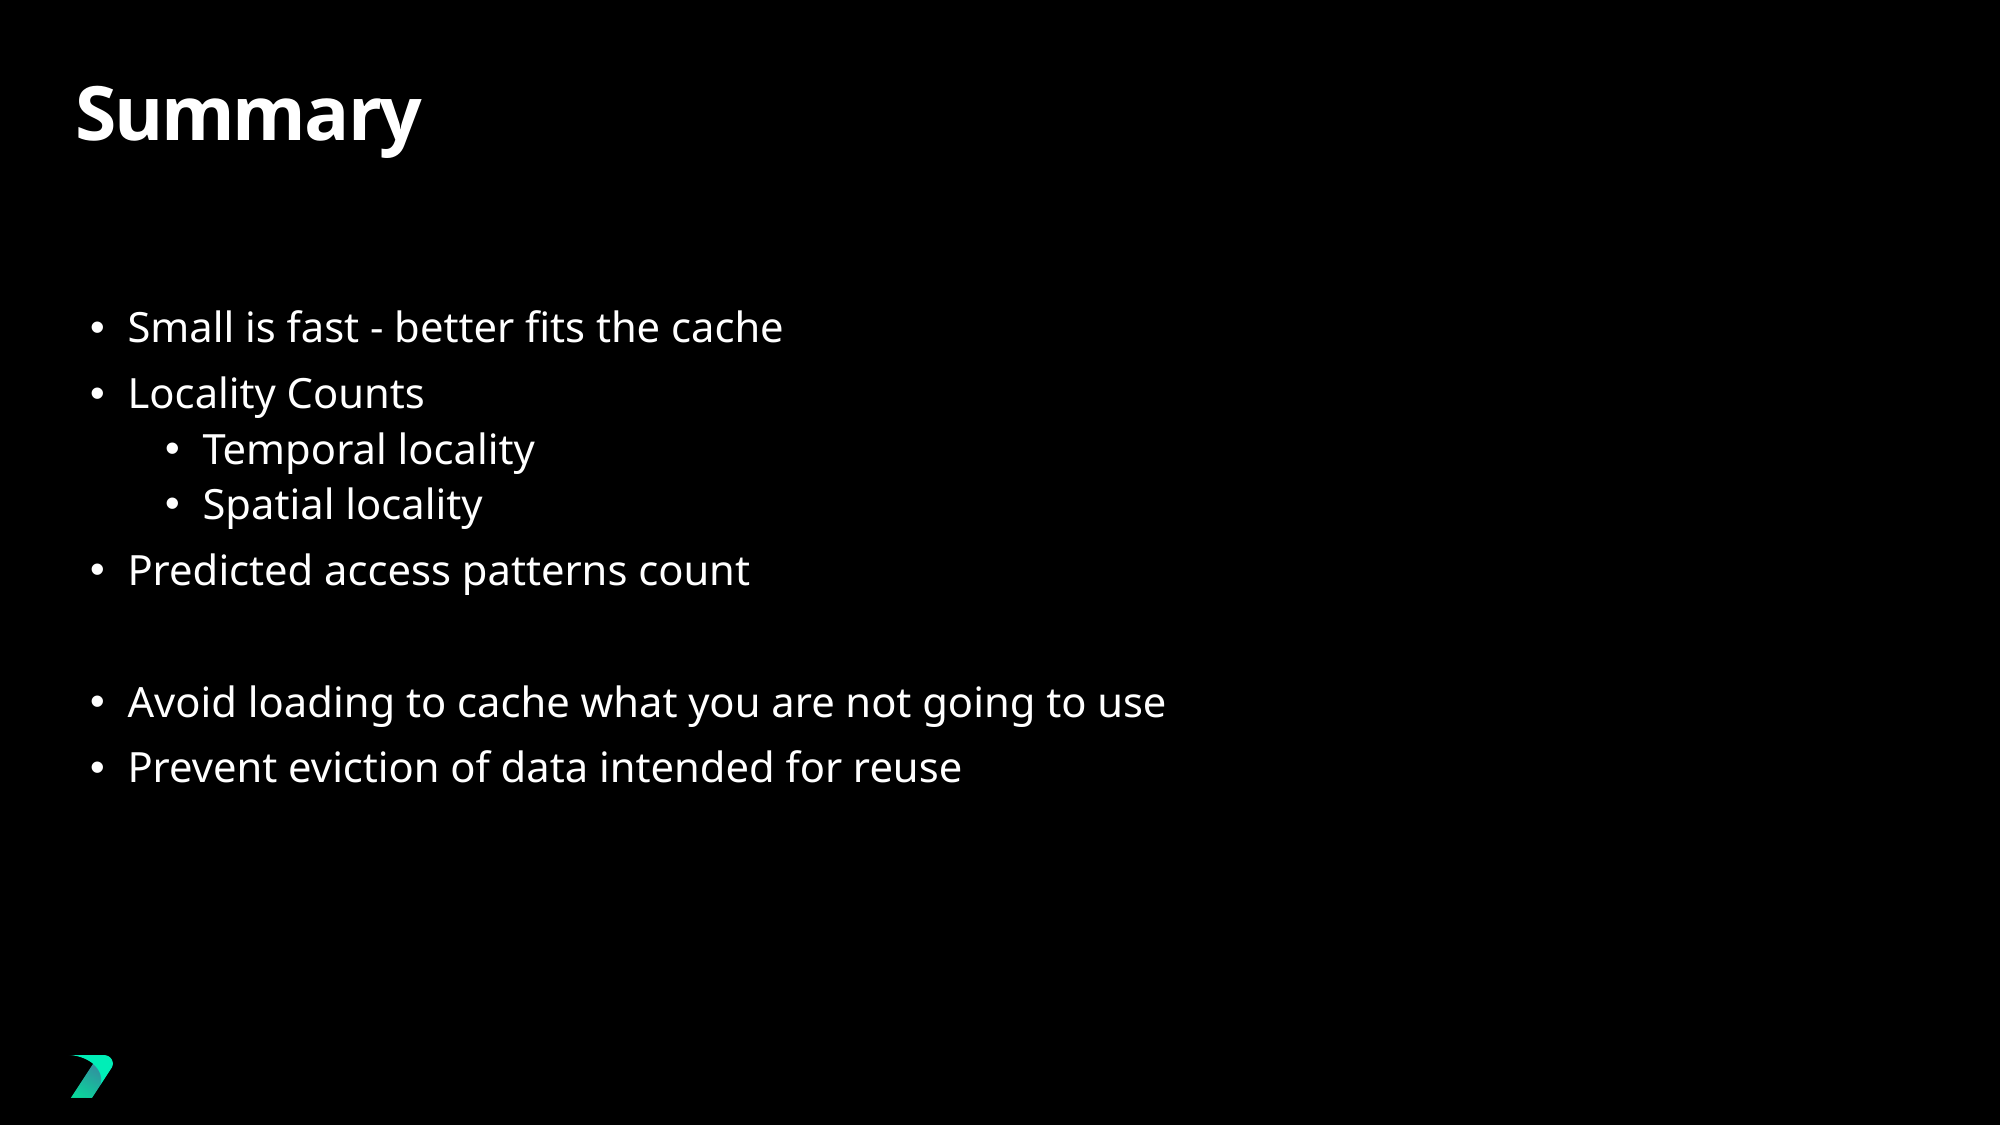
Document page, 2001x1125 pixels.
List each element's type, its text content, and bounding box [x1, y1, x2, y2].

list Small is fast - better fits the cache Locality Counts Temporal locality Spatial locality Predicted access patterns count Avoid loading to cache what you are not going to use Prevent eviction of data intended for reuse [75, 299, 1925, 1014]
title Summary [75, 75, 1925, 179]
picture [67, 1055, 113, 1098]
